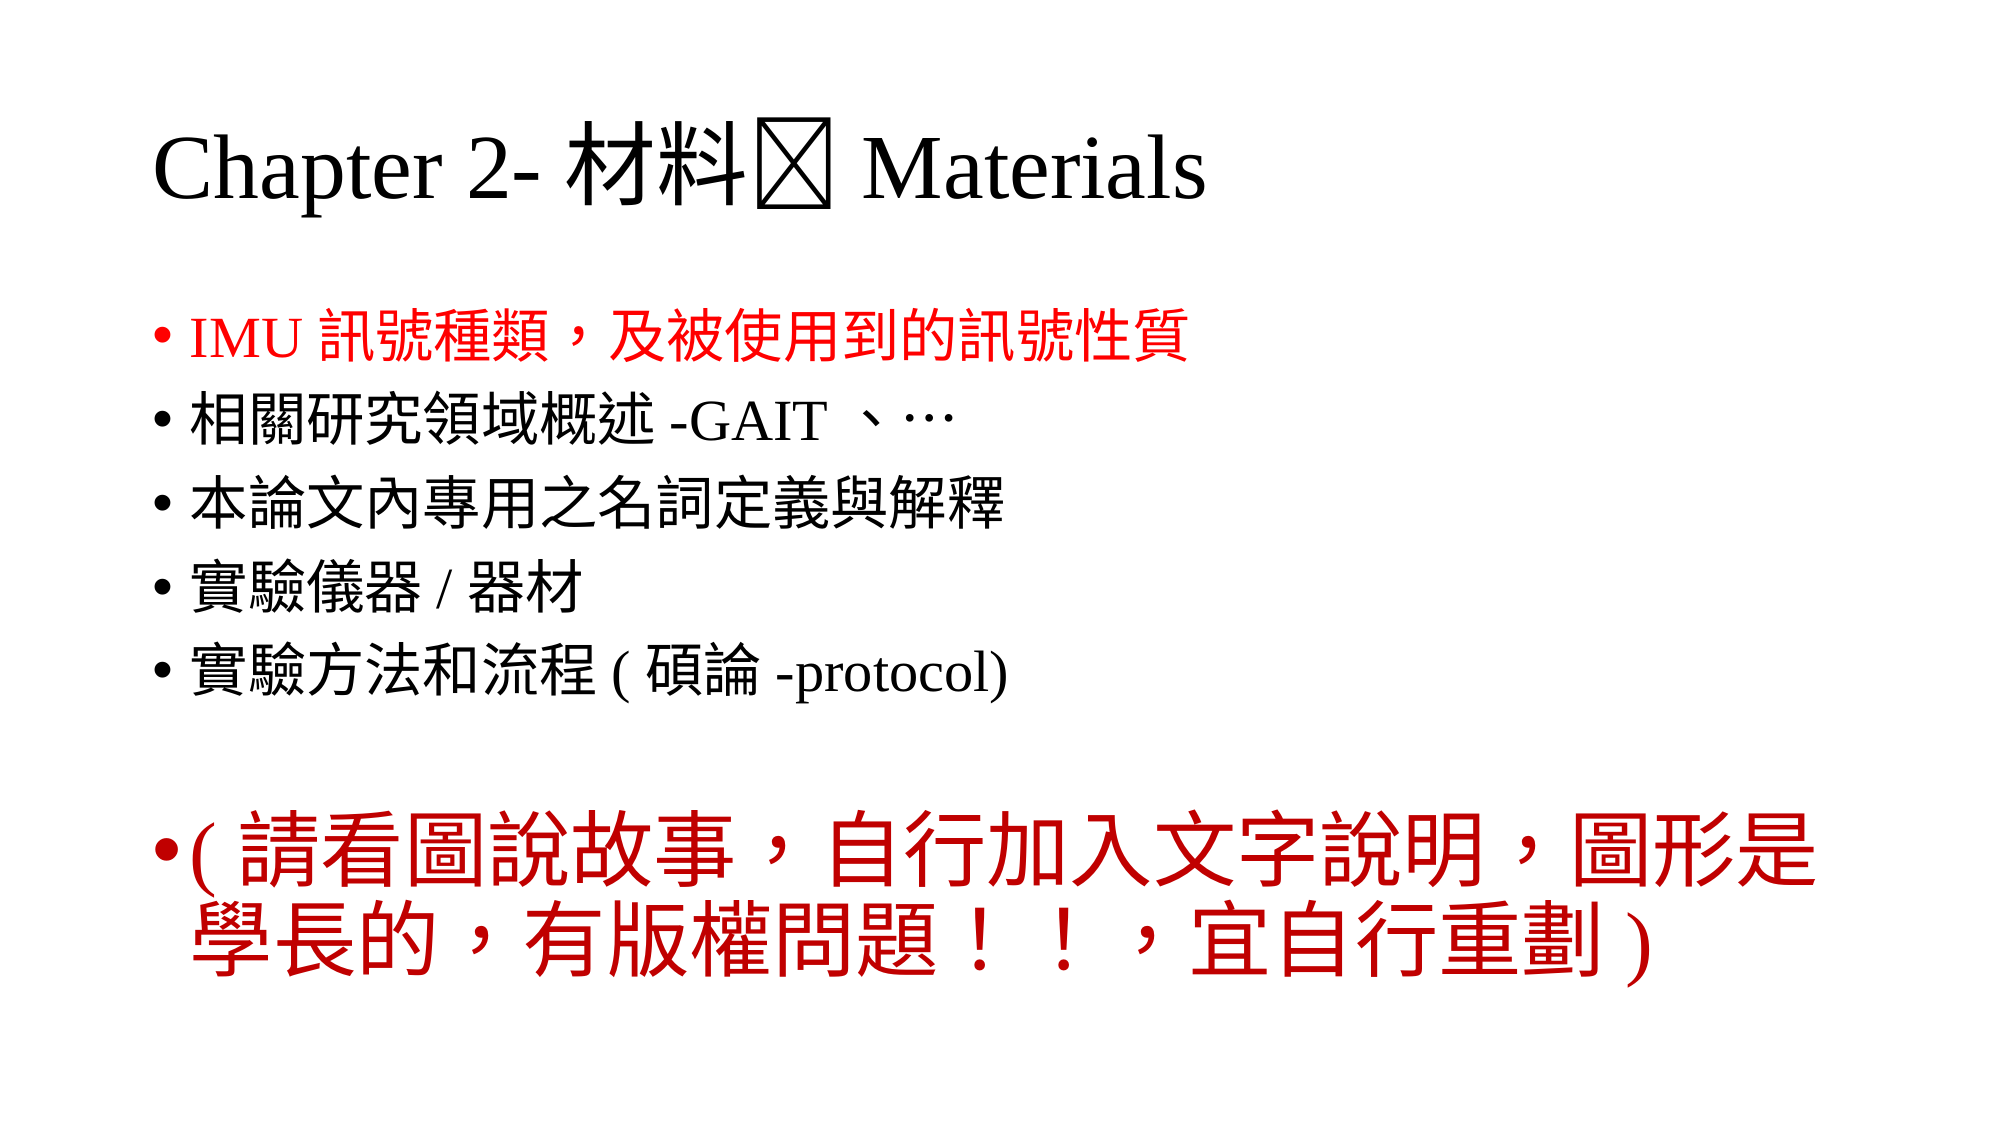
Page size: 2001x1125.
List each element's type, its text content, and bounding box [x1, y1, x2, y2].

title Chapter 2-材料Materials [137, 59, 1863, 278]
list IMU訊號種類，及被使用到的訊號性質 相關研究領域概述-GAIT、… 本論文內專用之名詞定義與解釋 實驗儀器/器材 實驗方法和流程(碩論-protocol) (請看圖說故事，自行加入文字說明，圖形是學長的，有版權問題！！，宜自行重劃) [137, 299, 1863, 1014]
